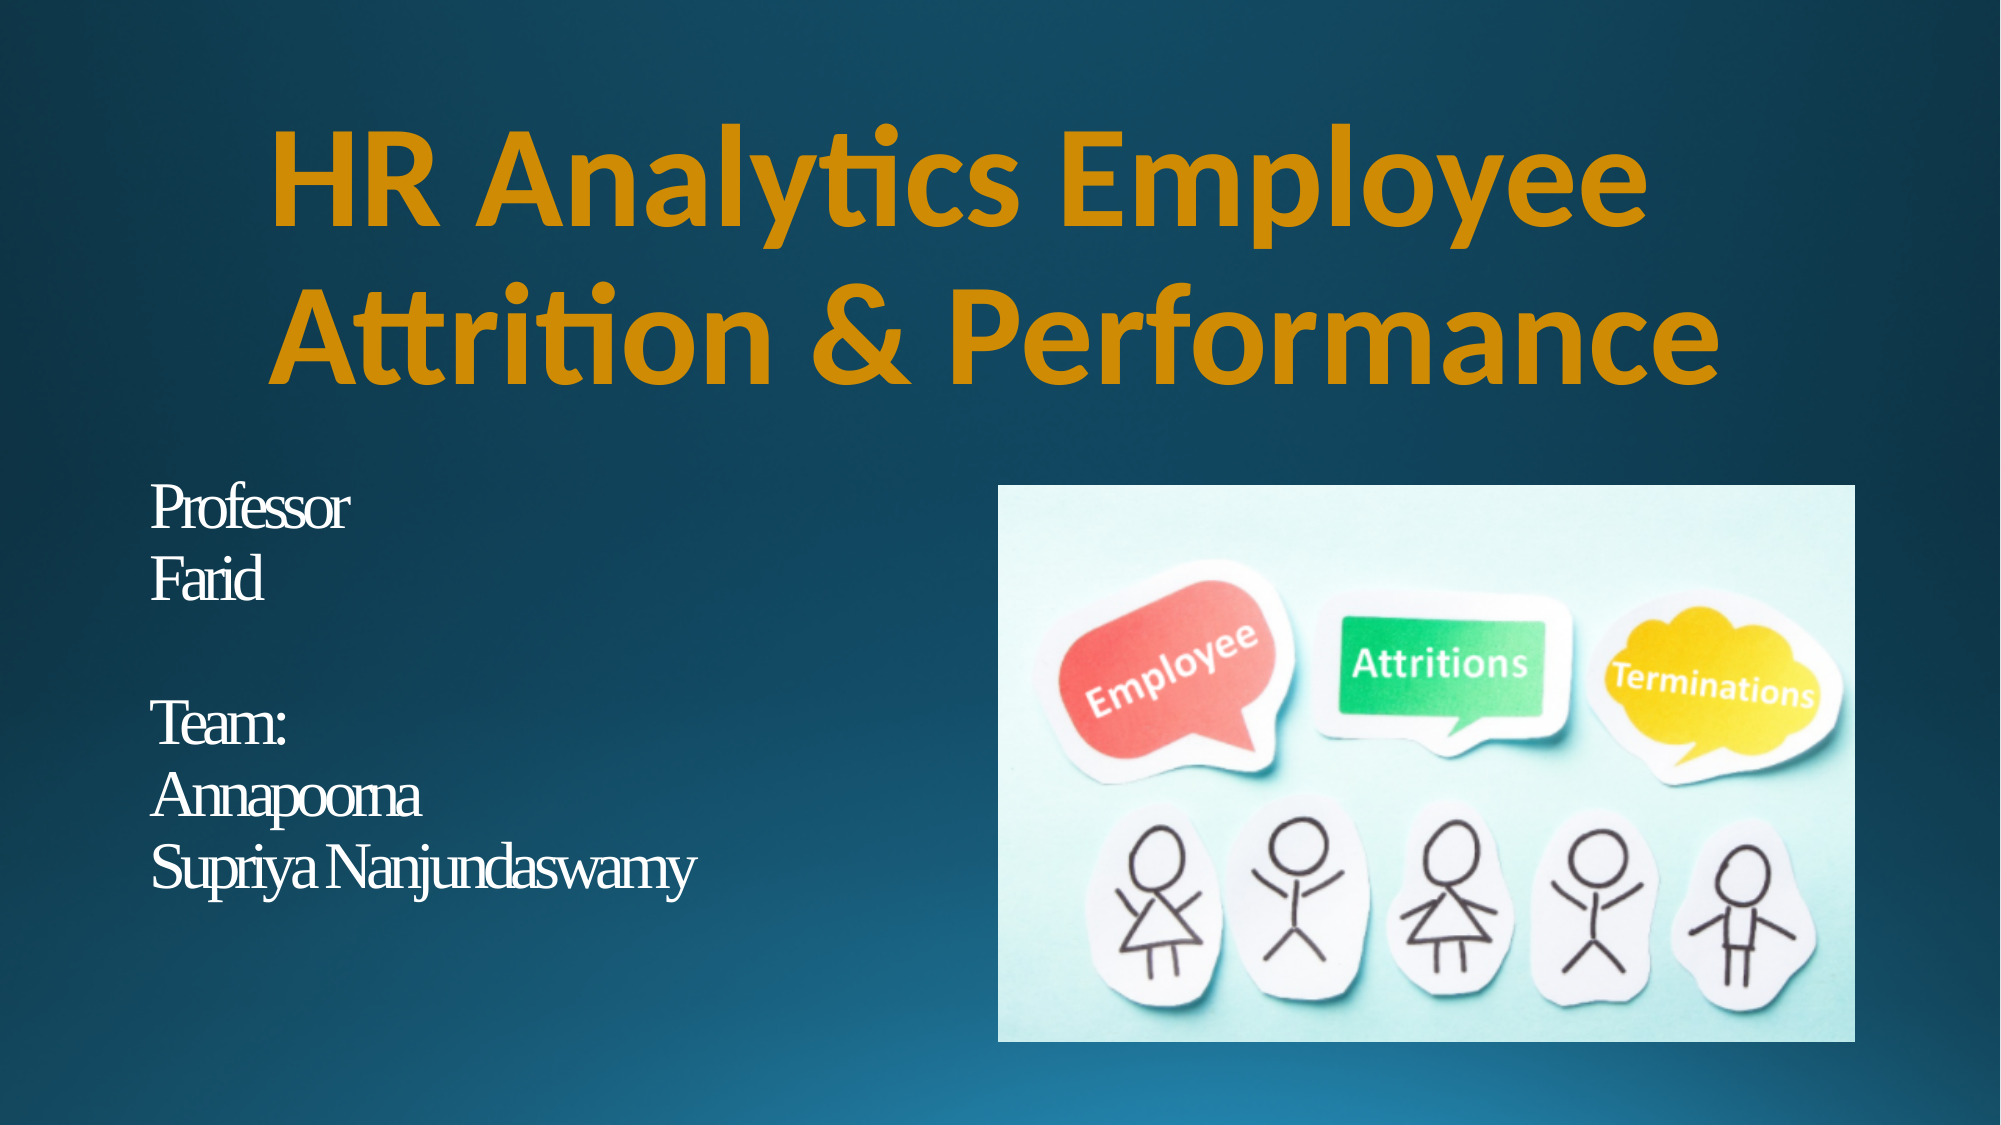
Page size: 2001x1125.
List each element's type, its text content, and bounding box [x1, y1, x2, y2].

picture [0, 0, 2001, 1125]
title Professor : Farid Alizadeh Team: Annapoorna Kadur Supriya Nanjundaswamy [134, 463, 1863, 1002]
subtitle HR Analytics Employee Attrition & Performance [253, 299, 1754, 424]
